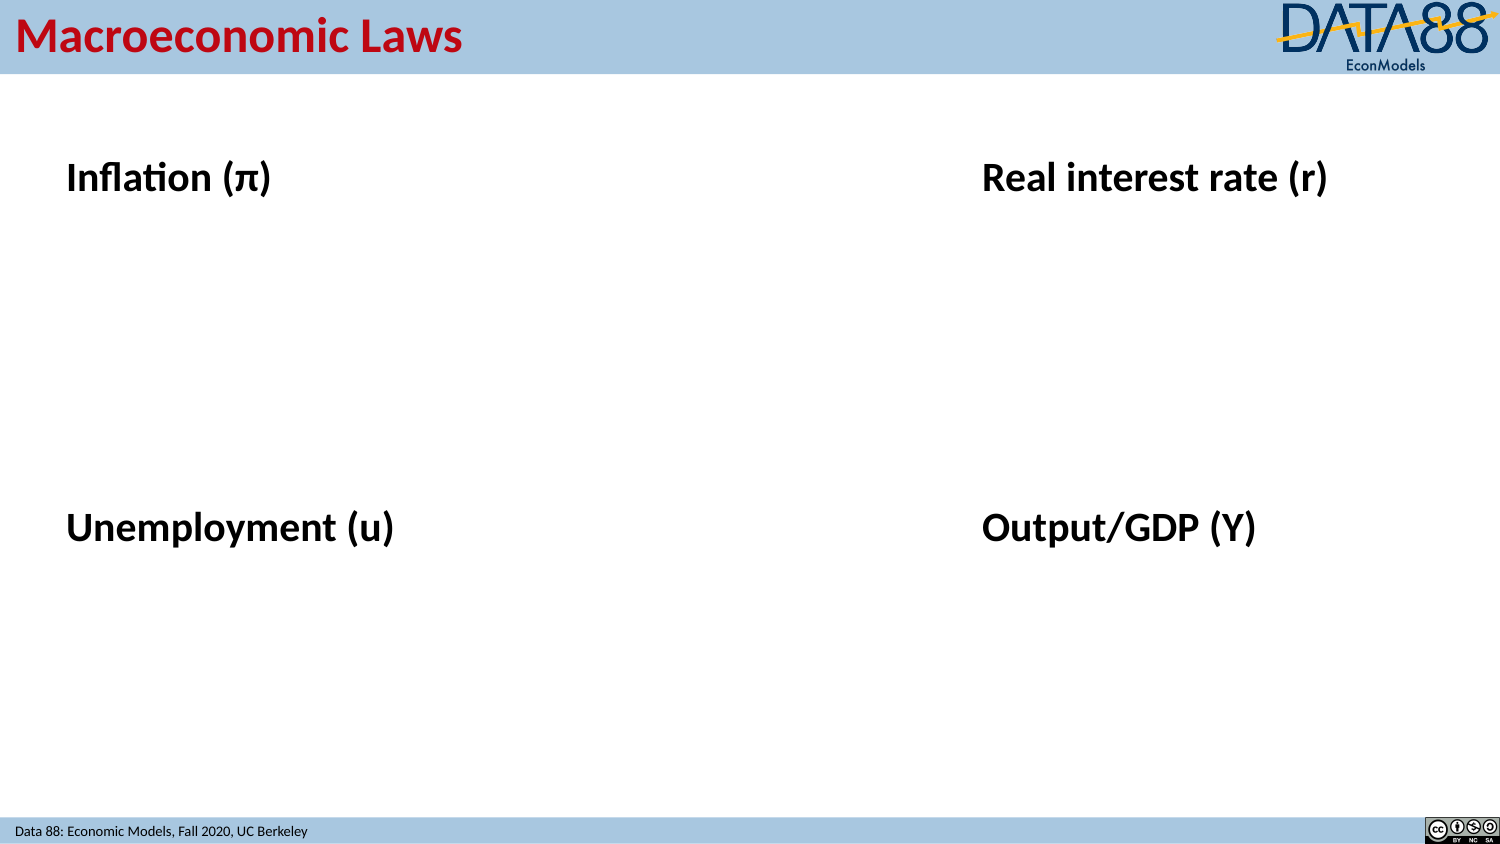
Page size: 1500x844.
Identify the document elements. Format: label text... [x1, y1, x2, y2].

list Real interest rate (r) Output/GDP (Y) [967, 135, 1449, 750]
list Inflation (π) Unemployment (u) [51, 135, 766, 750]
picture [1350, 0, 1500, 75]
picture [1425, 817, 1500, 844]
title Macroeconomic Laws [0, 0, 1350, 78]
